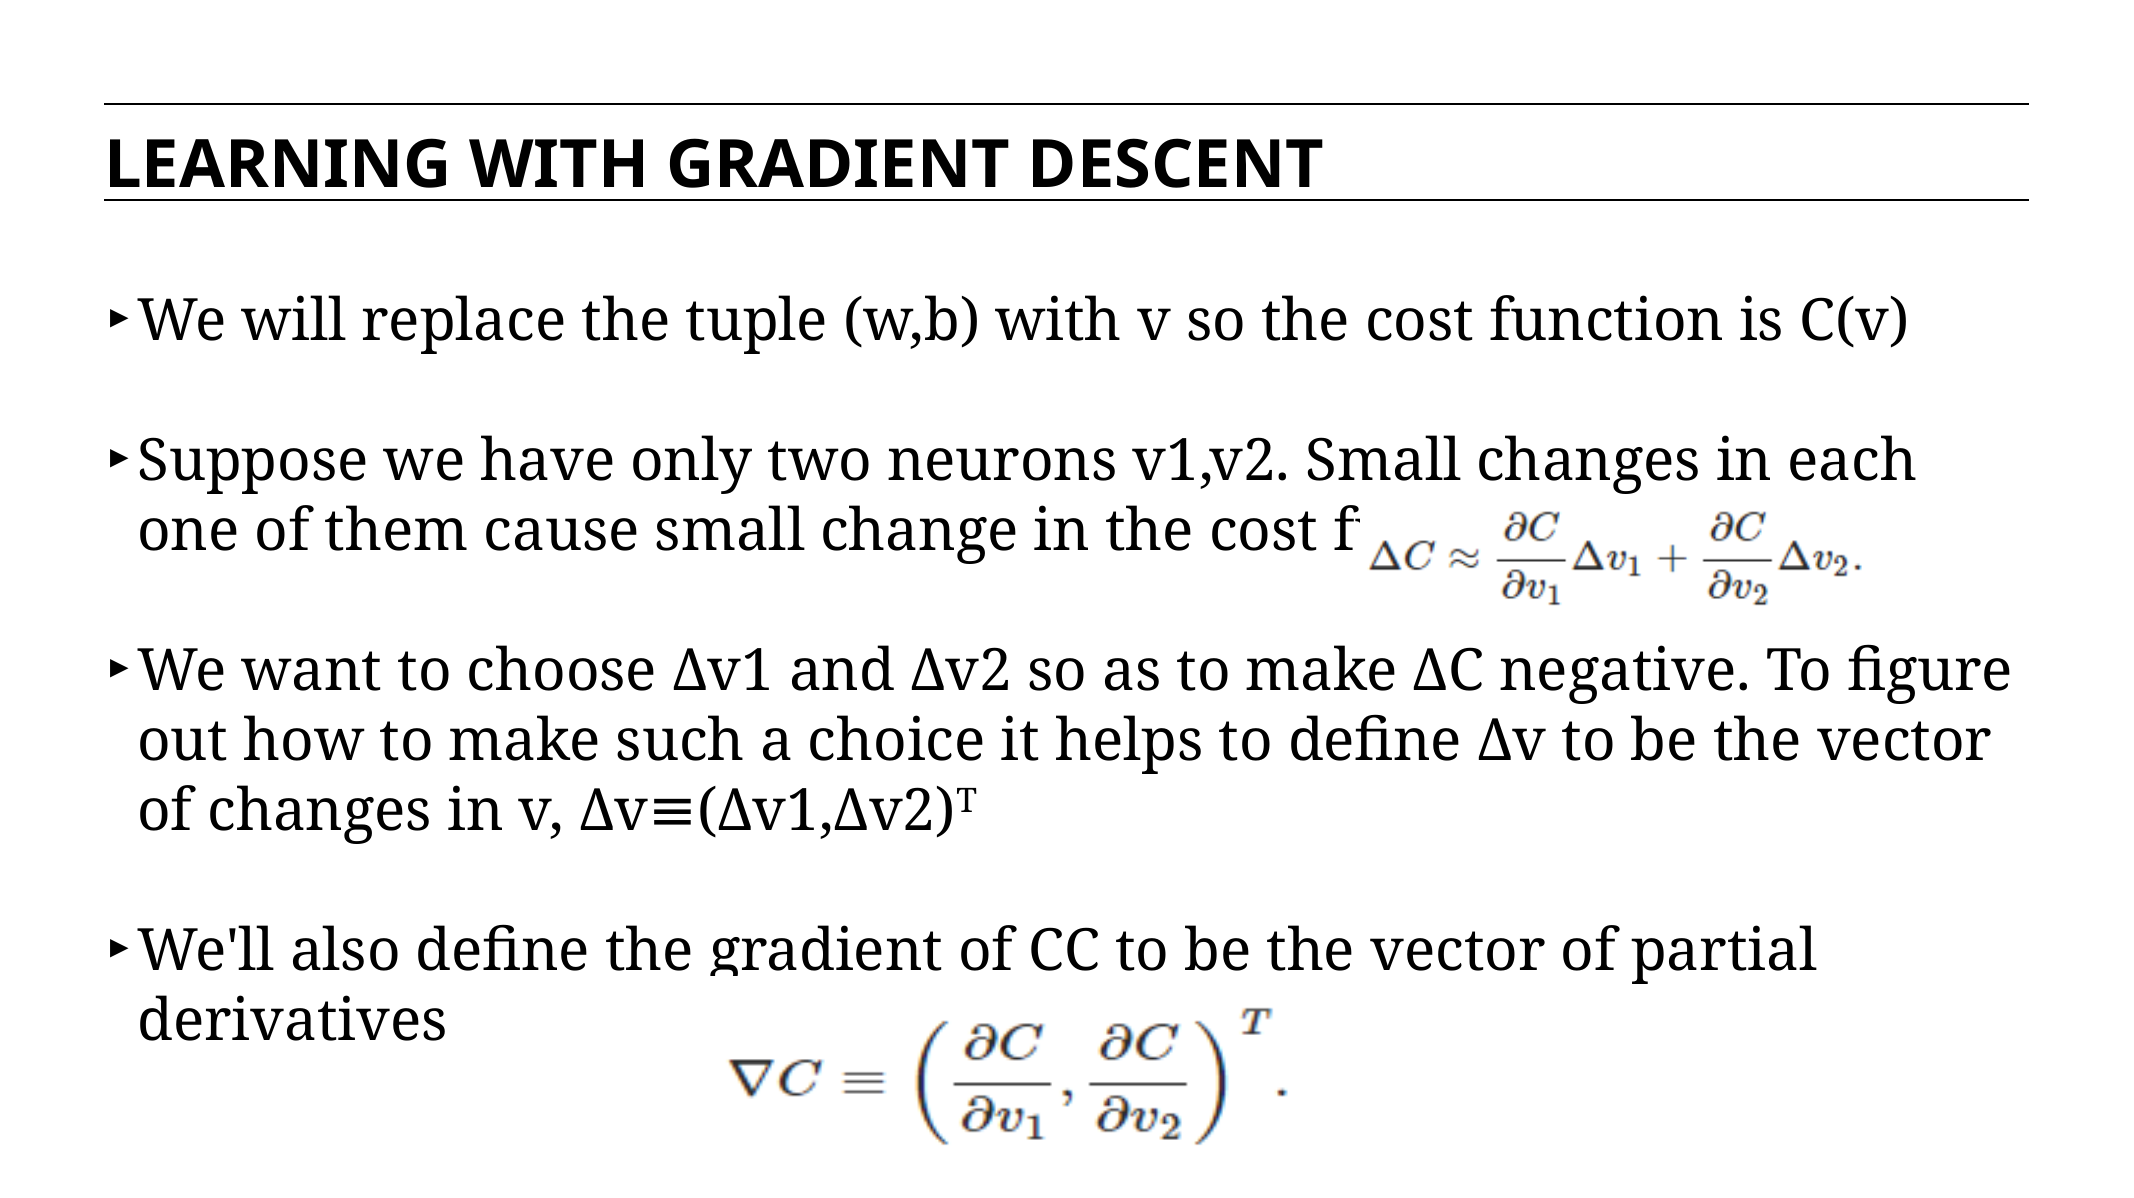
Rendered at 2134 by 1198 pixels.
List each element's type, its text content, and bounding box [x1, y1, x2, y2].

picture [1360, 494, 1890, 633]
picture [710, 976, 1338, 1181]
text_box LEARNING WITH GRADIENT DESCENT [104, 120, 2030, 192]
list We will replace the tuple (w,b) with v so the cost function is C(v) Suppose we have only two neurons v1,v2. Small changes in each one of them cause small change in the cost function We want to choose Δv1 and Δv2 so as to make ΔC negative. To figure out how to make such a choice it helps to define Δv to be the vector of changes in v, Δv≡(Δv1,Δv2)T We'll also define the gradient of CC to be the vector of partial derivatives [104, 212, 2030, 837]
